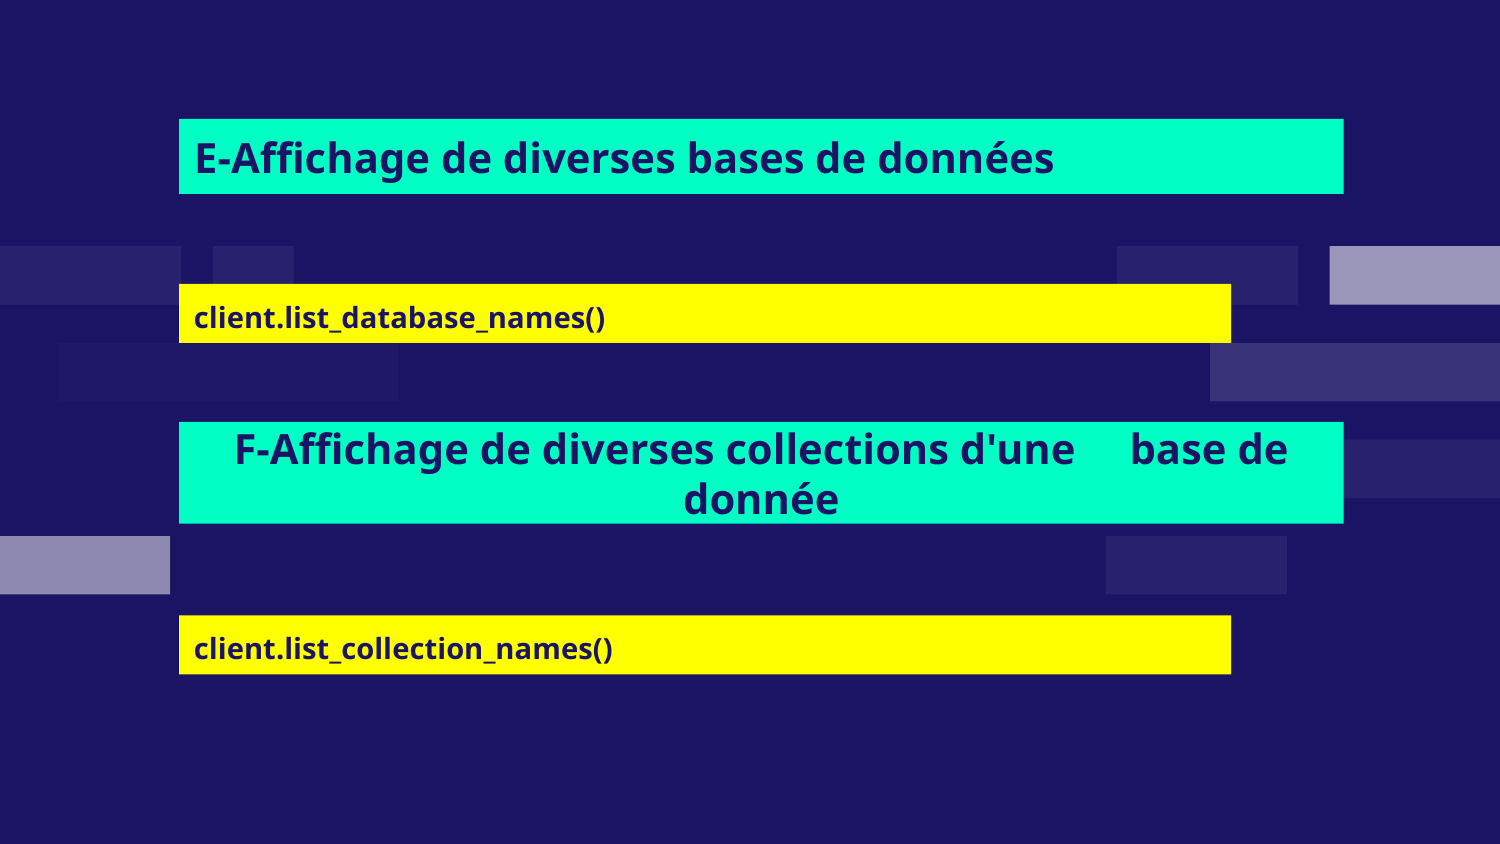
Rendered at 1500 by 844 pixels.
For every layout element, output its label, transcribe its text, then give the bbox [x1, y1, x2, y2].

text_box client.list_collection_names() [179, 615, 1232, 675]
text_box F-Affichage de diverses collections d'une base de donnée [179, 421, 1344, 524]
title E-Affichage de diverses bases de données [179, 118, 1344, 194]
text_box client.list_database_names() [179, 283, 1232, 343]
